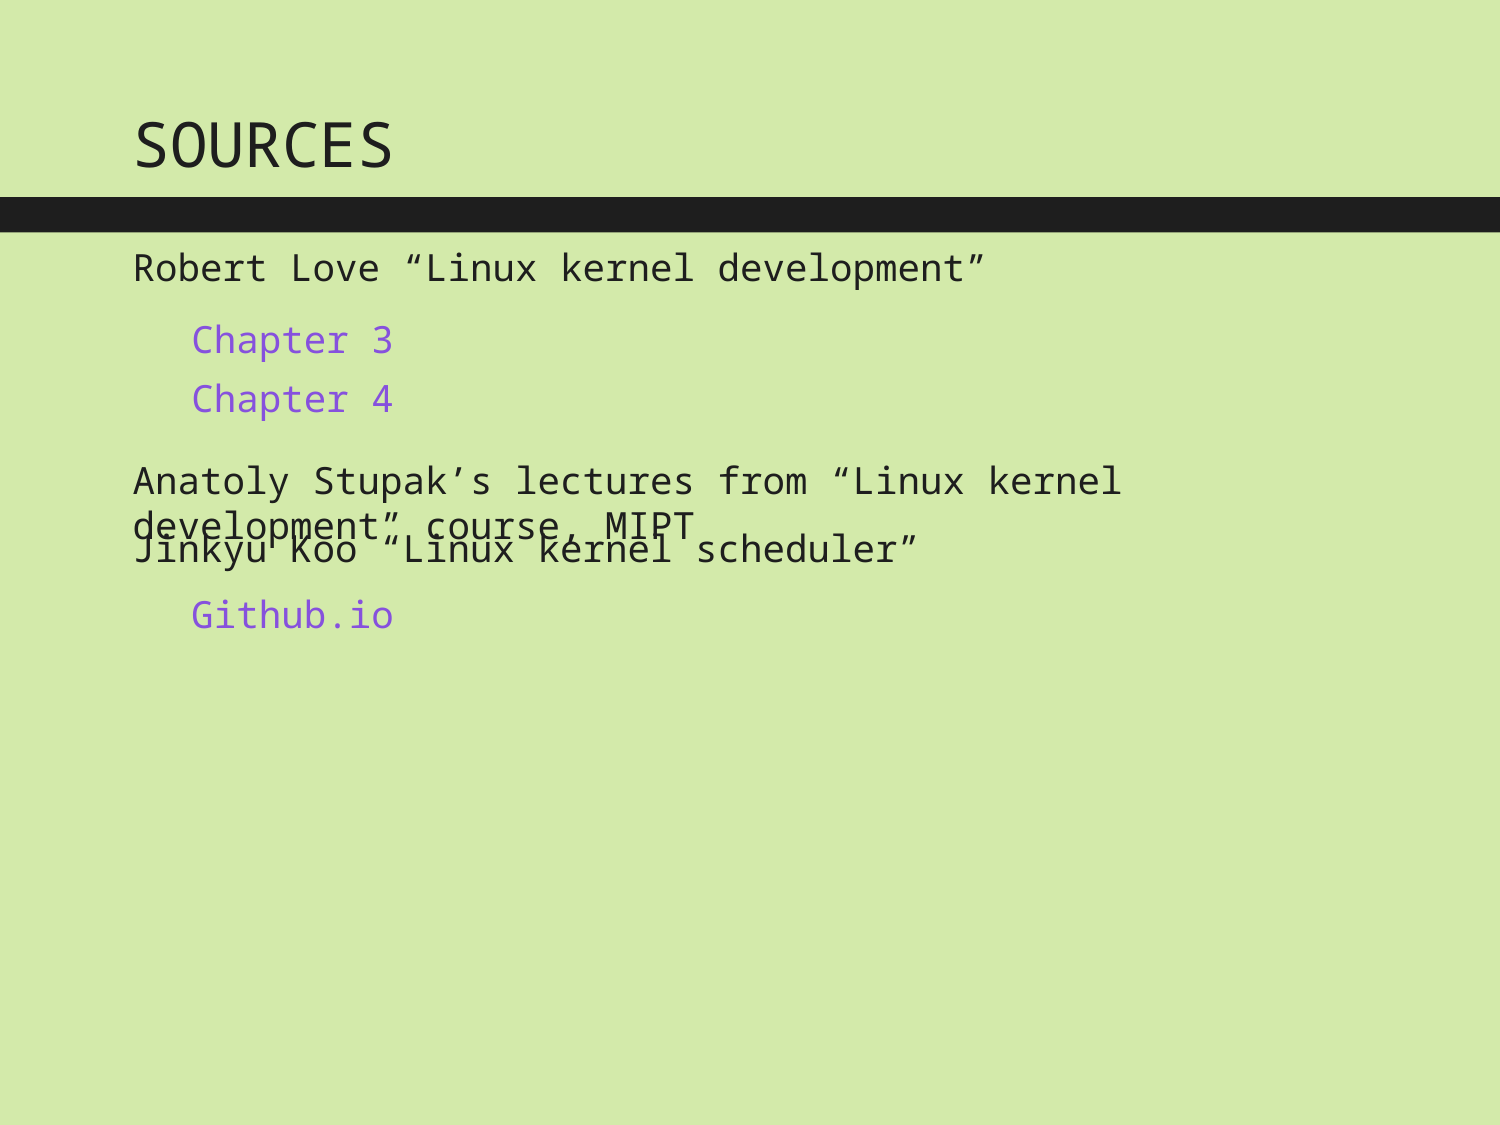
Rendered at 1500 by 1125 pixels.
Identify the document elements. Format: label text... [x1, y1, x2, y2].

text_box Robert Love “Linux kernel development” [117, 236, 1389, 297]
text_box Jinkyu Koo “Linux kernel scheduler” [117, 517, 1389, 578]
text_box SOURCES [117, 94, 1389, 191]
text_box Anatoly Stupak’s lectures from “Linux kernel development” course, MIPT [117, 449, 1389, 510]
text_box [0, 197, 1500, 233]
text_box Github.io [176, 583, 1389, 644]
text_box Chapter 4 [176, 367, 1389, 428]
text_box Chapter 3 [176, 308, 1389, 367]
